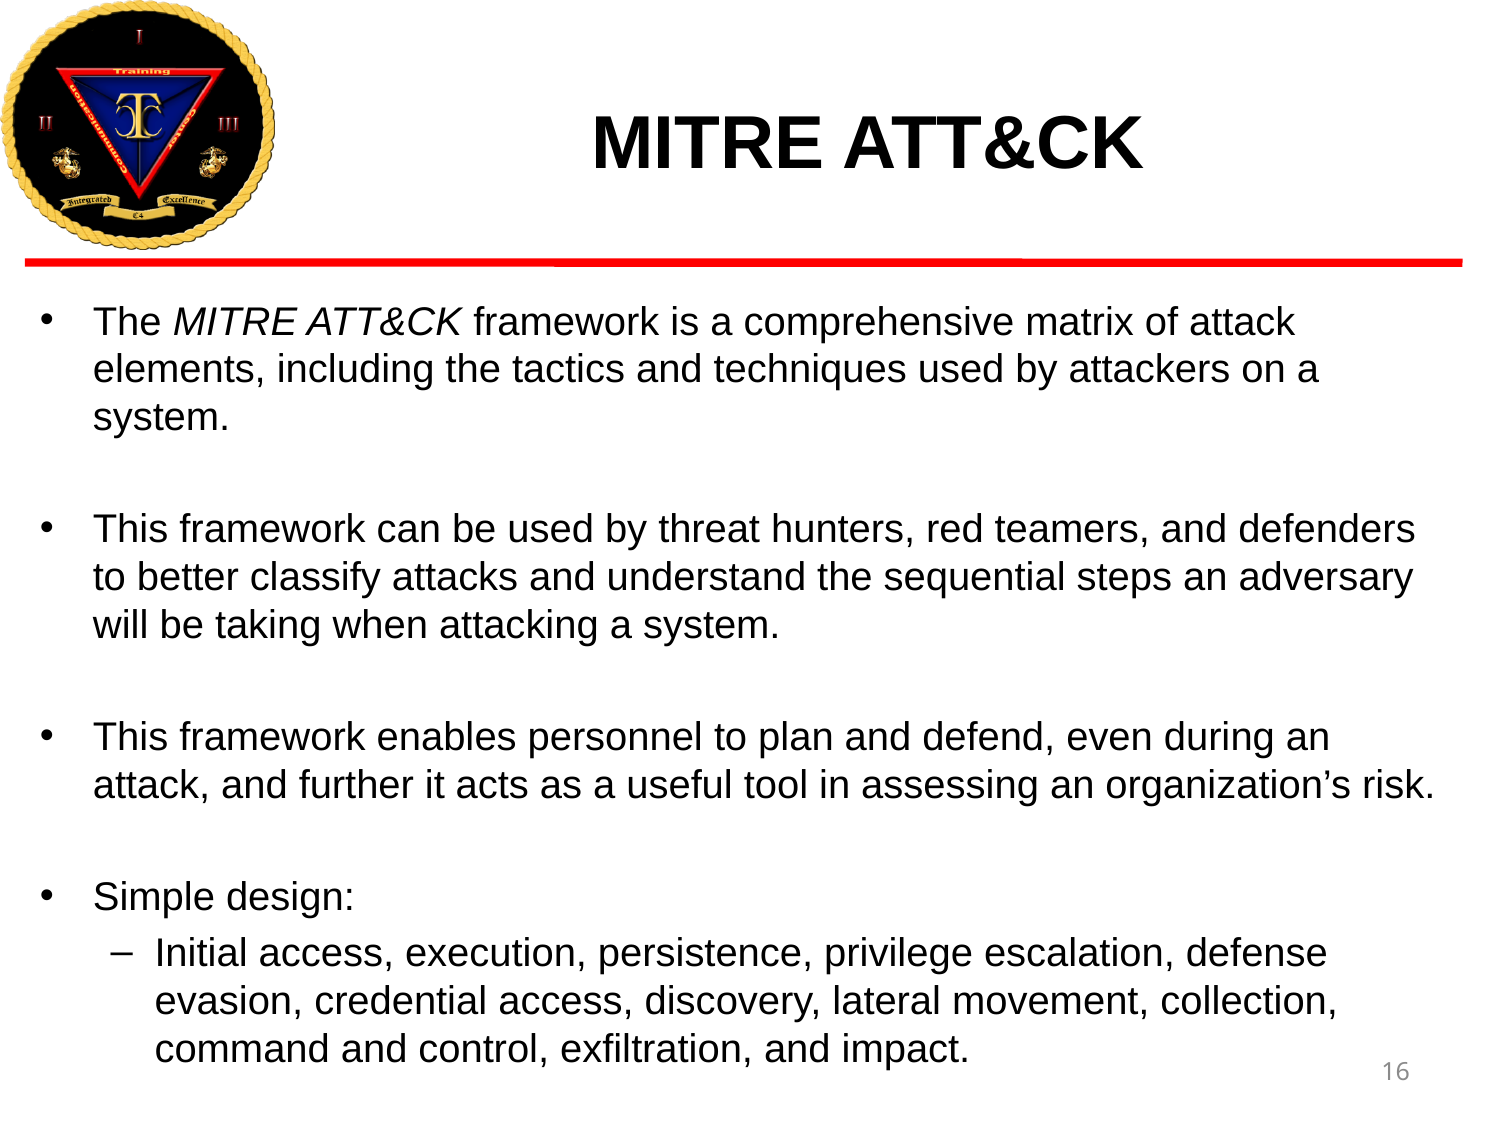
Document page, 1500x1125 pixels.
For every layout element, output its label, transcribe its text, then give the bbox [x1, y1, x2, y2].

picture [0, 0, 275, 250]
slide_number 16 [1074, 1042, 1425, 1103]
list The MITRE ATT&CK framework is a comprehensive matrix of attack elements, including the tactics and techniques used by attackers on a system. This framework can be used by threat hunters, red teamers, and defenders to better classify attacks and understand the sequential steps an adversary will be taking when attacking a system. This framework enables personnel to plan and defend, even during an attack, and further it acts as a useful tool in assessing an organization’s risk. Simple design: Initial access, execution, persistence, privilege escalation, defense evasion, credential access, discovery, lateral movement, collection, command and control, exfiltration, and impact. [24, 287, 1463, 1125]
title MITRE ATT&CK [274, 44, 1463, 233]
